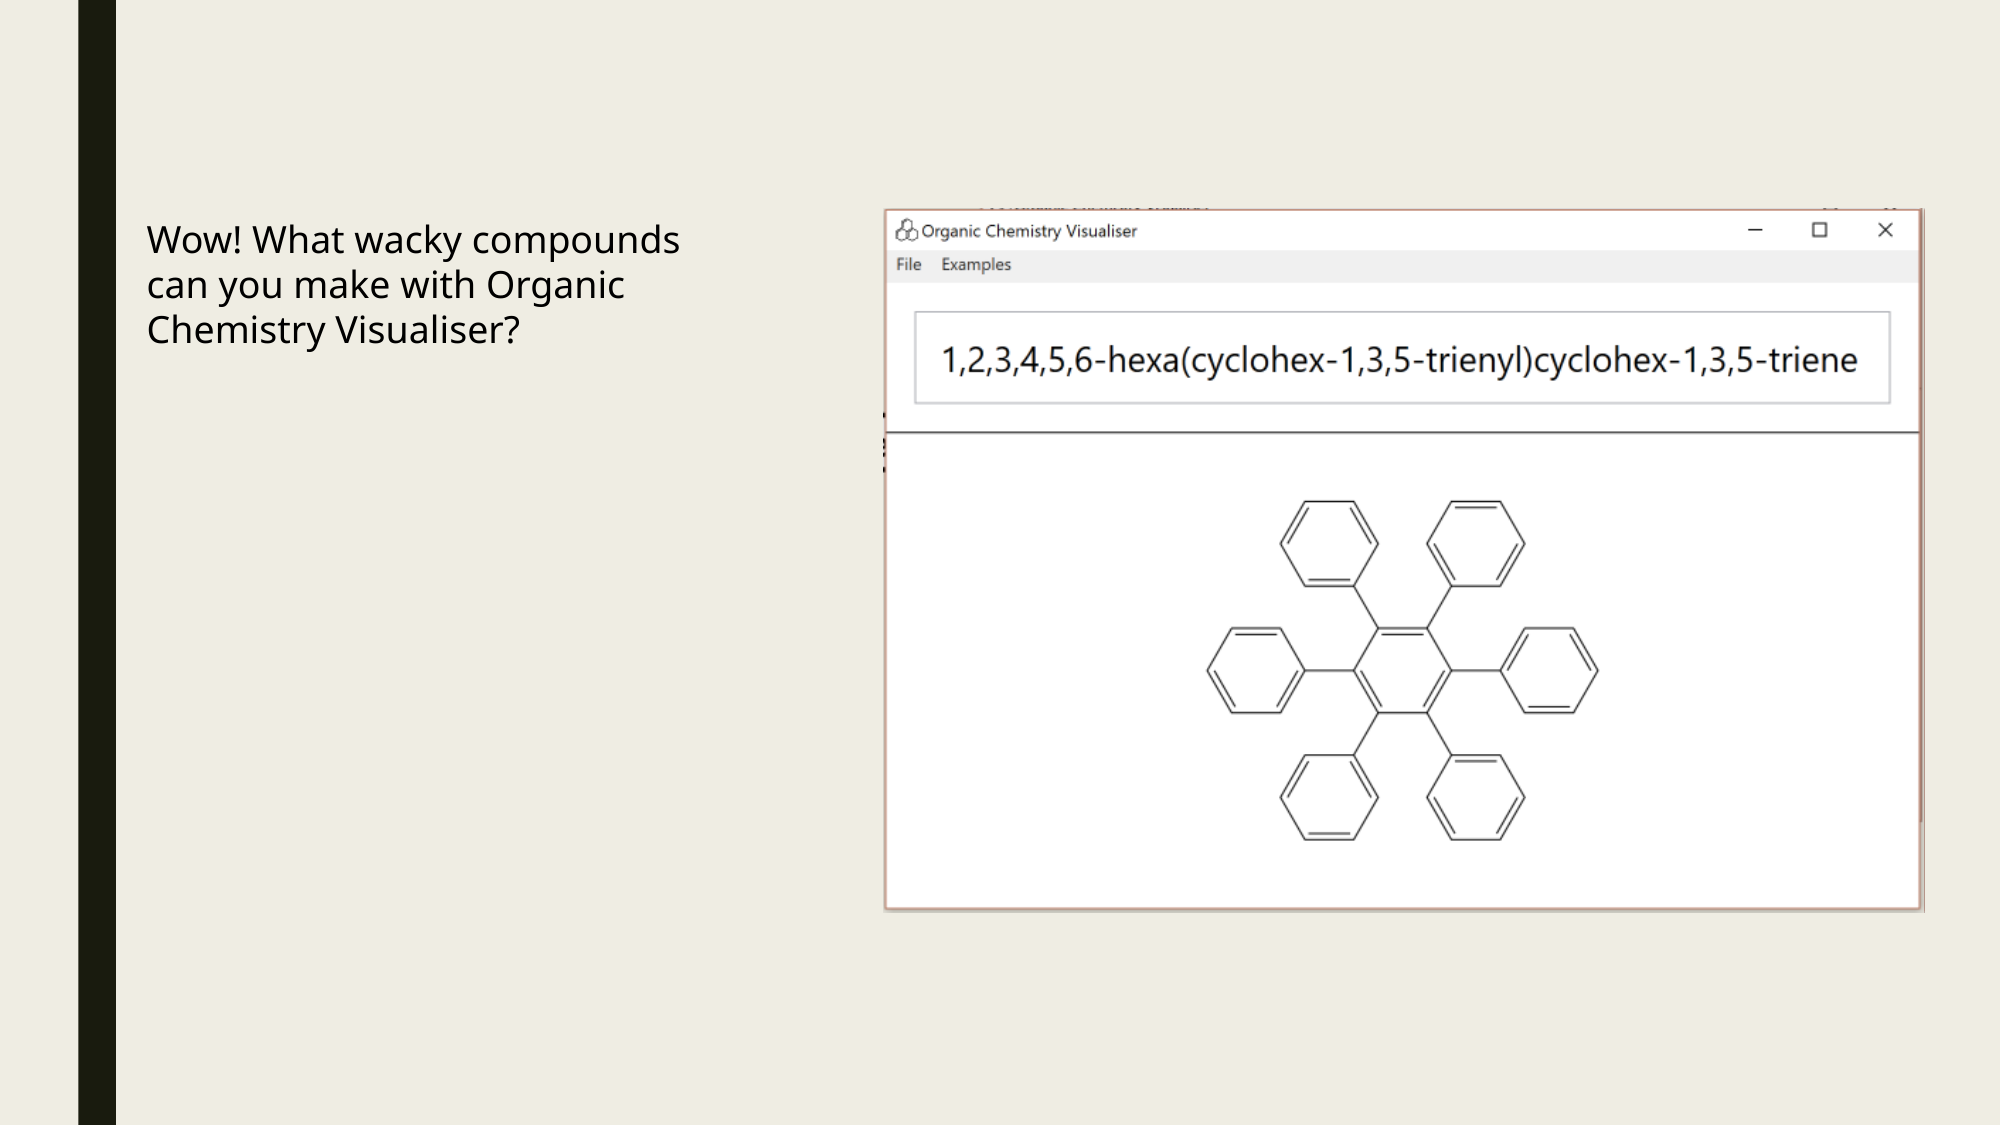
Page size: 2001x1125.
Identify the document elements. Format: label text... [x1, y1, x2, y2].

text_box Wow! What wacky compounds can you make with Organic Chemistry Visualiser? [131, 208, 765, 358]
picture [883, 208, 1925, 913]
